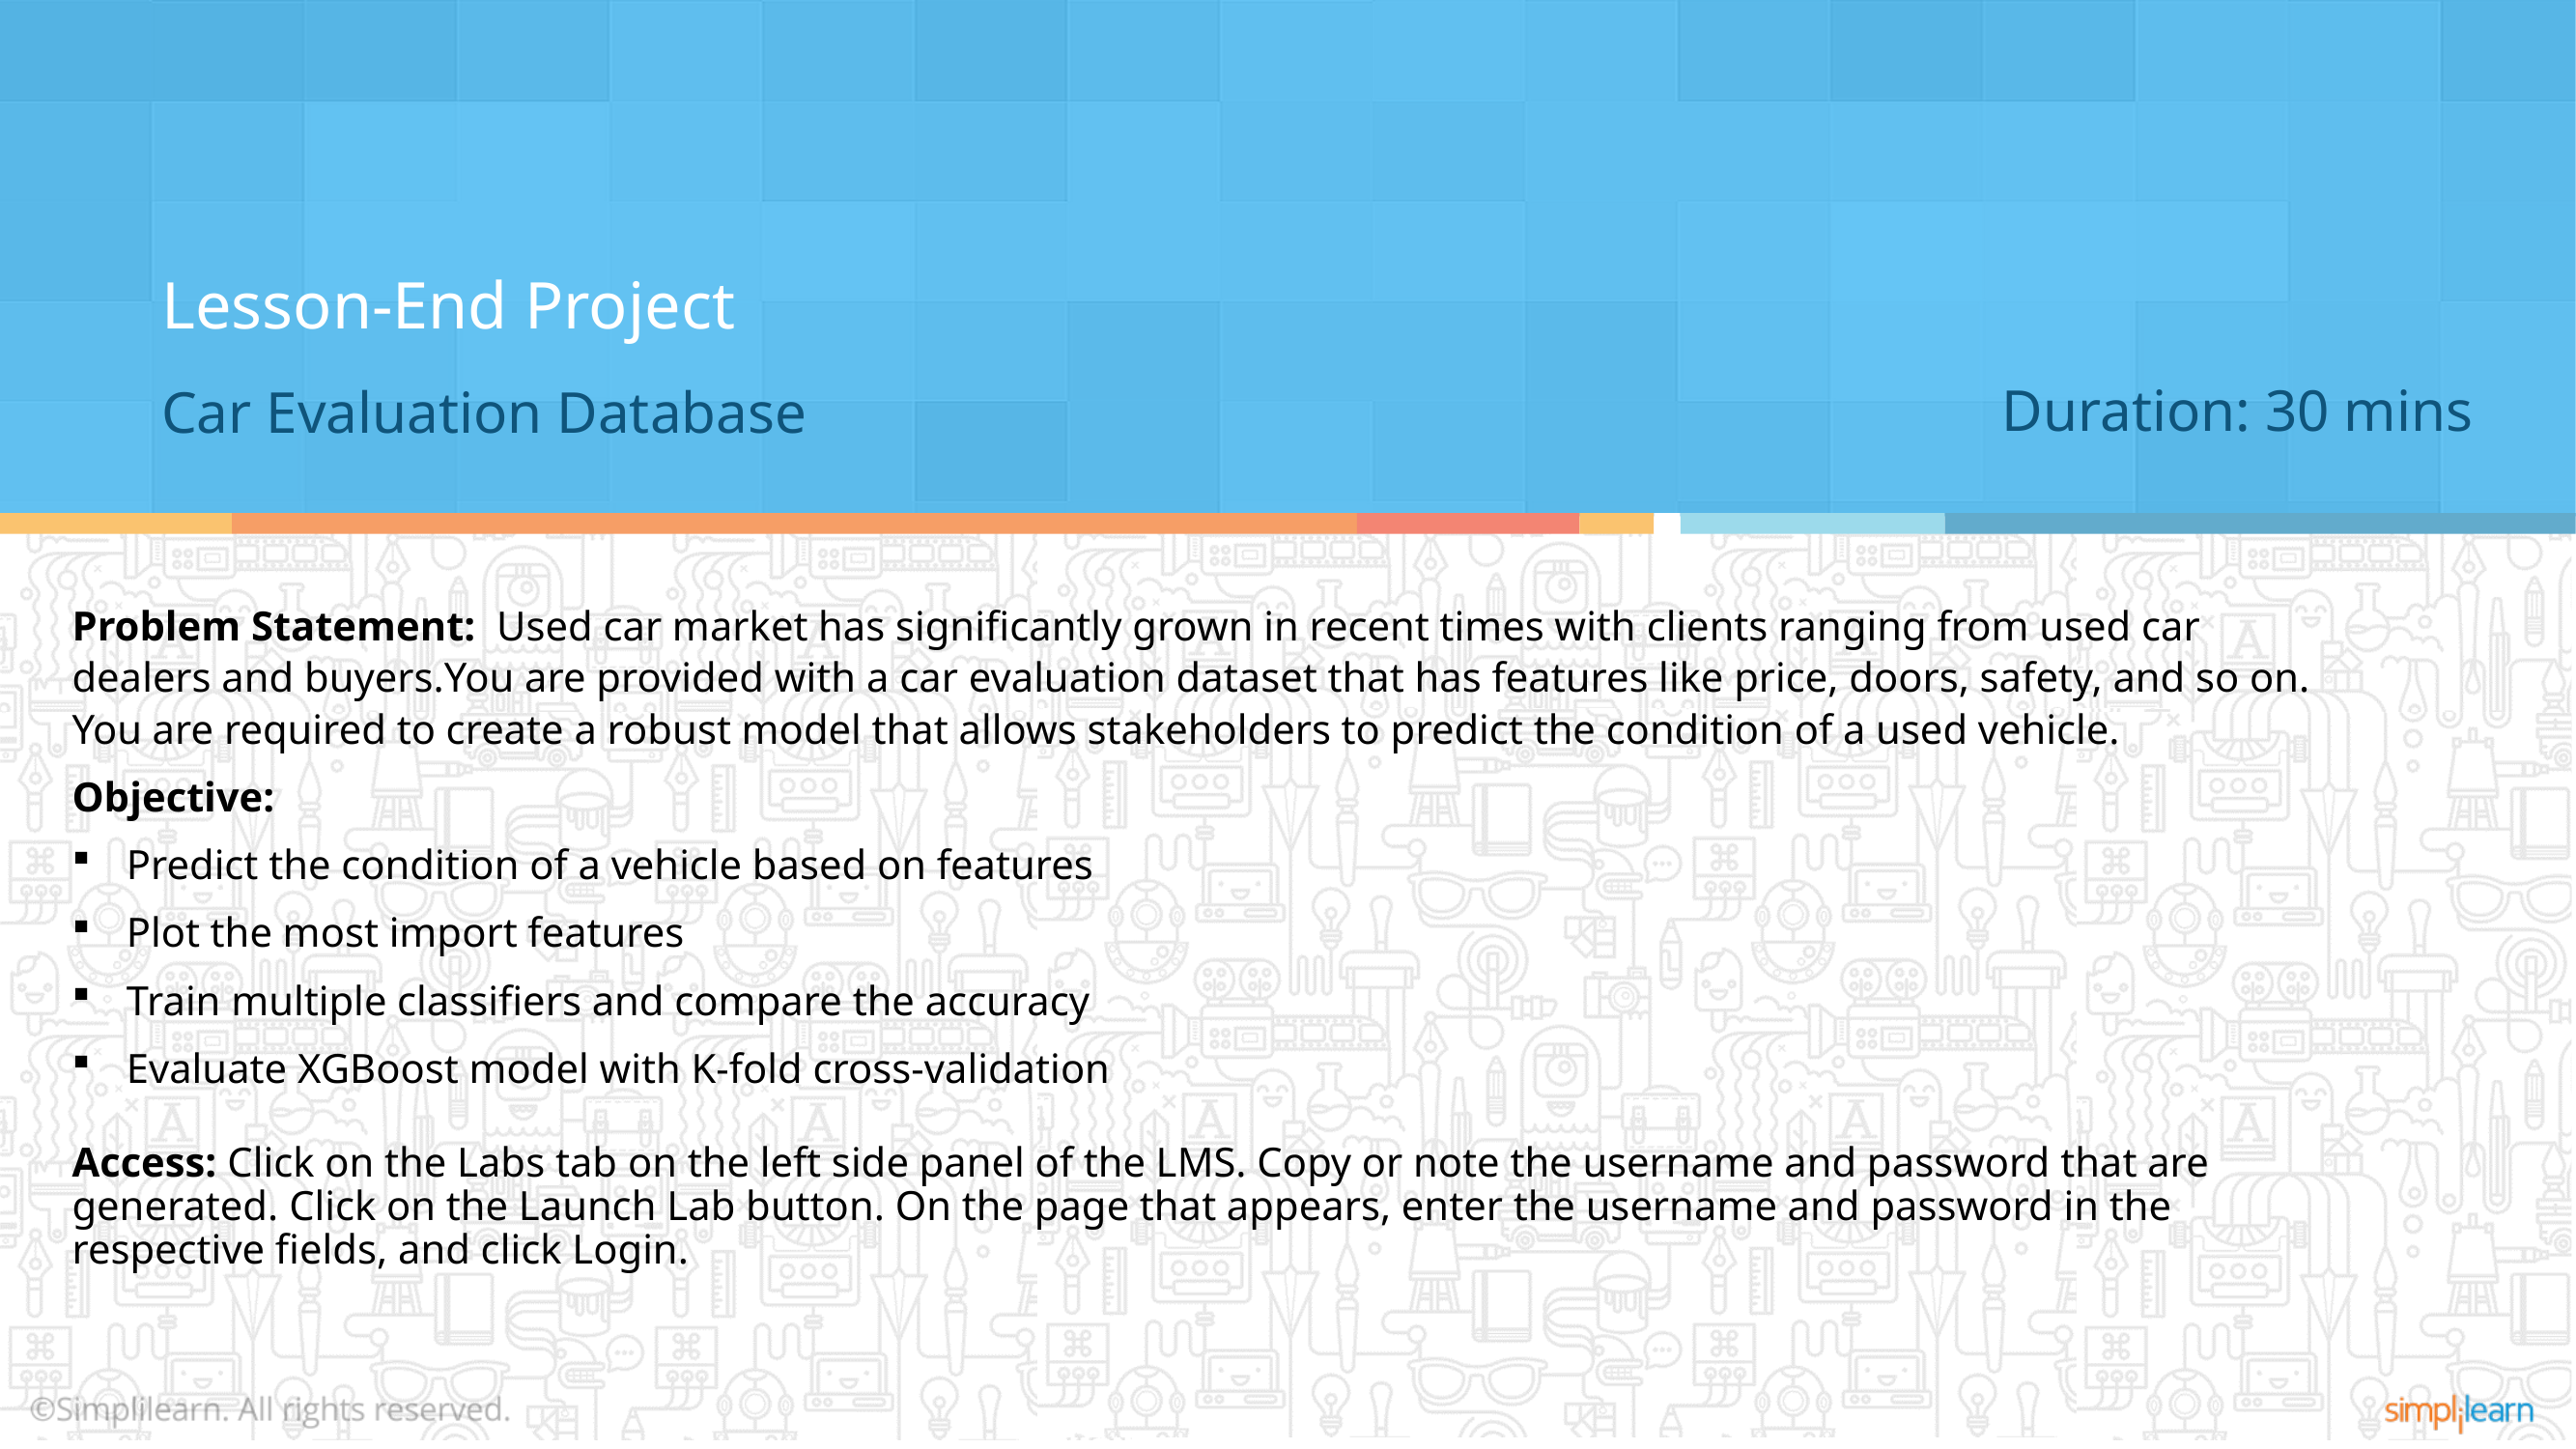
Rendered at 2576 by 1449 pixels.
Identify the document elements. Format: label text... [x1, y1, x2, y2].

text_box Problem Statement: Used car market has significantly grown in recent times with clients ranging from used car dealers and buyers.You are provided with a car evaluation dataset that has features like price, doors, safety, and so on. You are required to create a robust model that allows stakeholders to predict the condition of a used vehicle. Objective: Predict the condition of a vehicle based on features Plot the most import features Train multiple classifiers and compare the accuracy Evaluate XGBoost model with K-fold cross-validation Access: Click on the Labs tab on the left side panel of the LMS. Copy or note the username and password that are generated. Click on the Launch Lab button. On the page that appears, enter the username and password in the respective fields, and click Login. [57, 589, 2354, 1286]
list Car Evaluation Database [147, 377, 2264, 454]
list Lesson-End Project [147, 266, 2109, 351]
text_box Duration: 30 mins [2264, 384, 2540, 441]
picture [0, 0, 2576, 1449]
